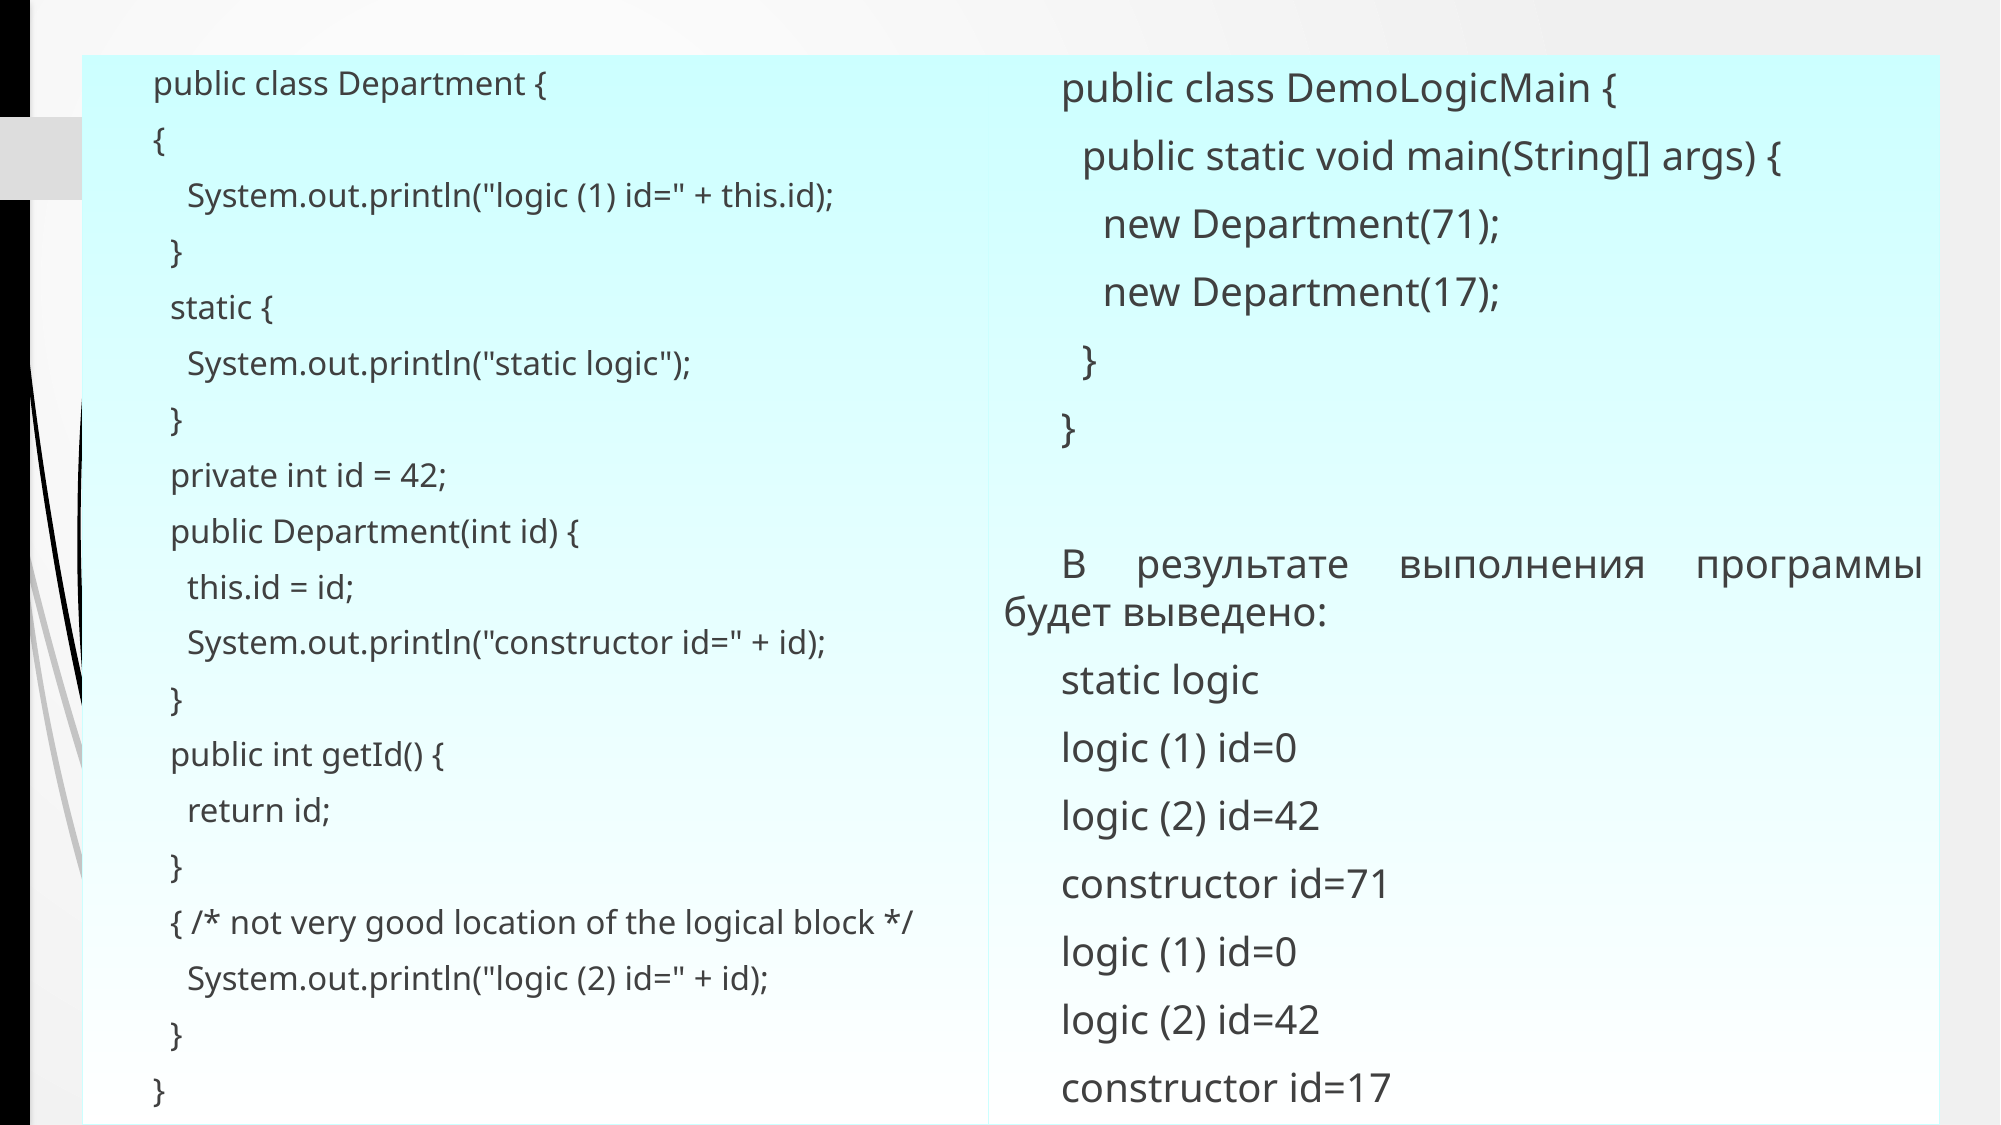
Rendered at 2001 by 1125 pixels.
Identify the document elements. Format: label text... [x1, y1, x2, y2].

text_box public class DemoLogicMain { public static void main(String[] args) { new Department(71); new Department(17); } } В результате выполнения программы будет выведено: static logic logic (1) id=0 logic (2) id=42 constructor id=71 logic (1) id=0 logic (2) id=42 constructor id=17 [988, 55, 1940, 1125]
text_box public class Department { { System.out.println("logic (1) id=" + this.id); } static { System.out.println("static logic"); } private int id = 42; public Department(int id) { this.id = id; System.out.println("constructor id=" + id); } public int getId() { return id; } { /* not very good location of the logical block */ System.out.println("logic (2) id=" + id); } } [82, 55, 988, 1125]
